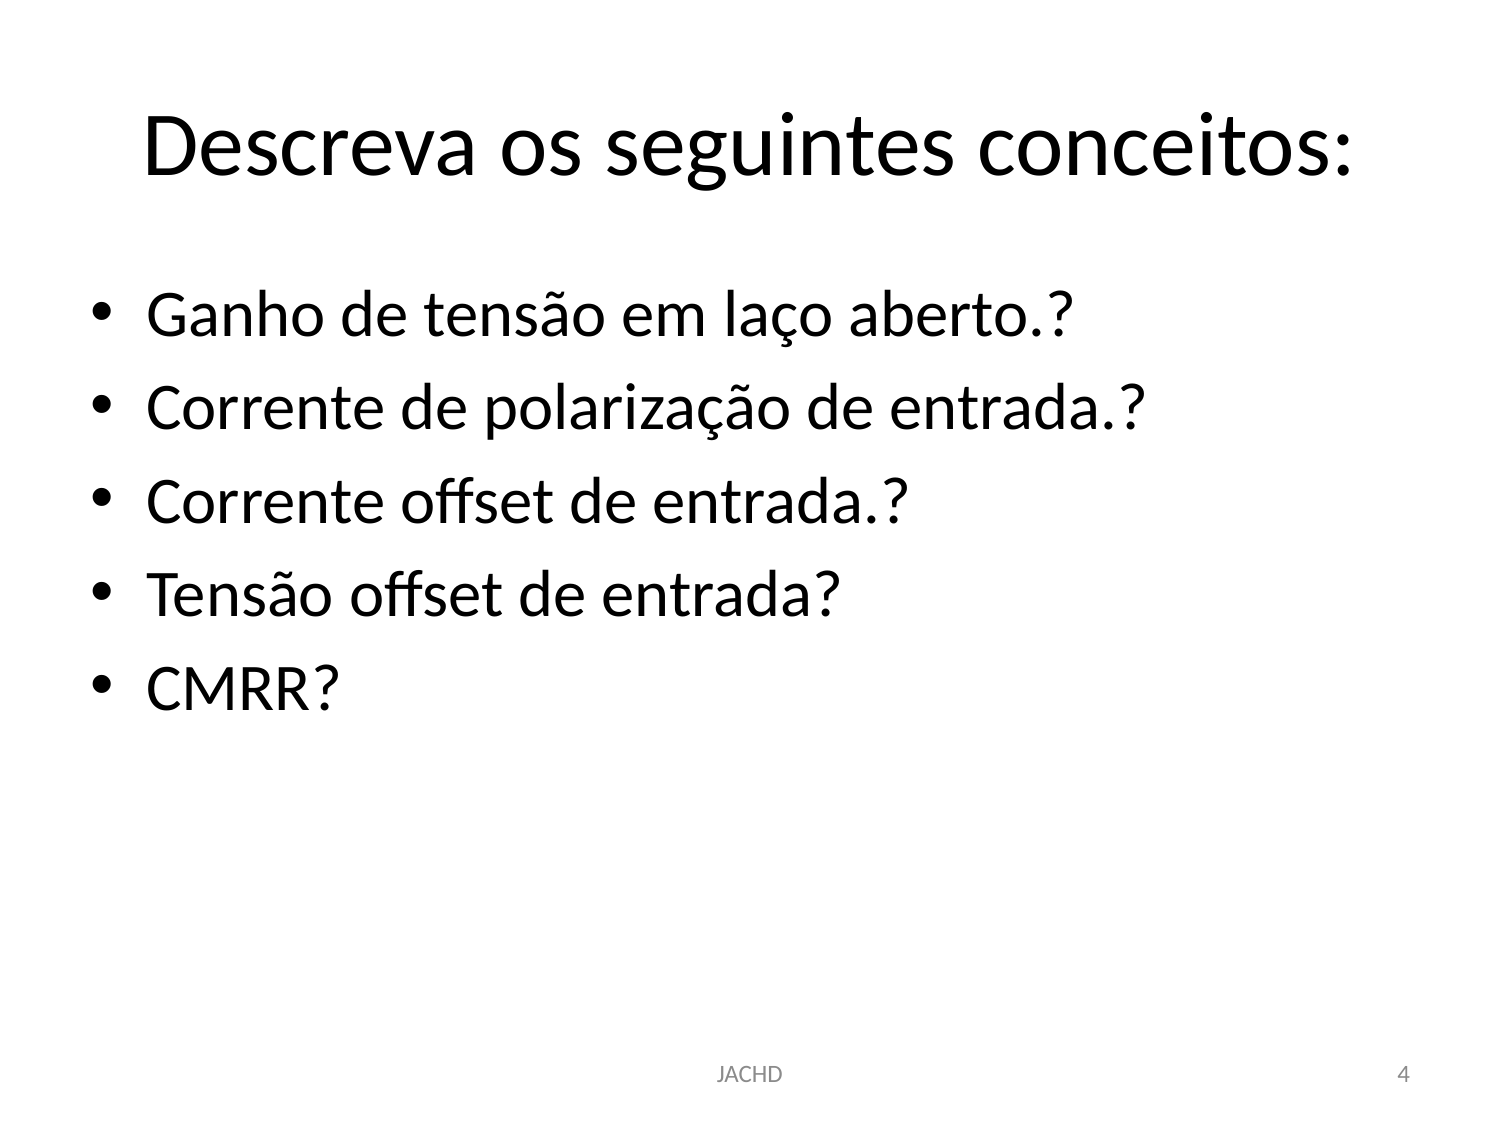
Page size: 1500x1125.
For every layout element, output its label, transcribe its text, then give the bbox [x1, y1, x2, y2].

footer JACHD [512, 1042, 988, 1103]
title Descreva os seguintes conceitos: [75, 45, 1425, 233]
slide_number 4 [1074, 1042, 1425, 1103]
list Ganho de tensão em laço aberto.? Corrente de polarização de entrada.? Corrente offset de entrada.? Tensão offset de entrada? CMRR? [75, 262, 1425, 1005]
